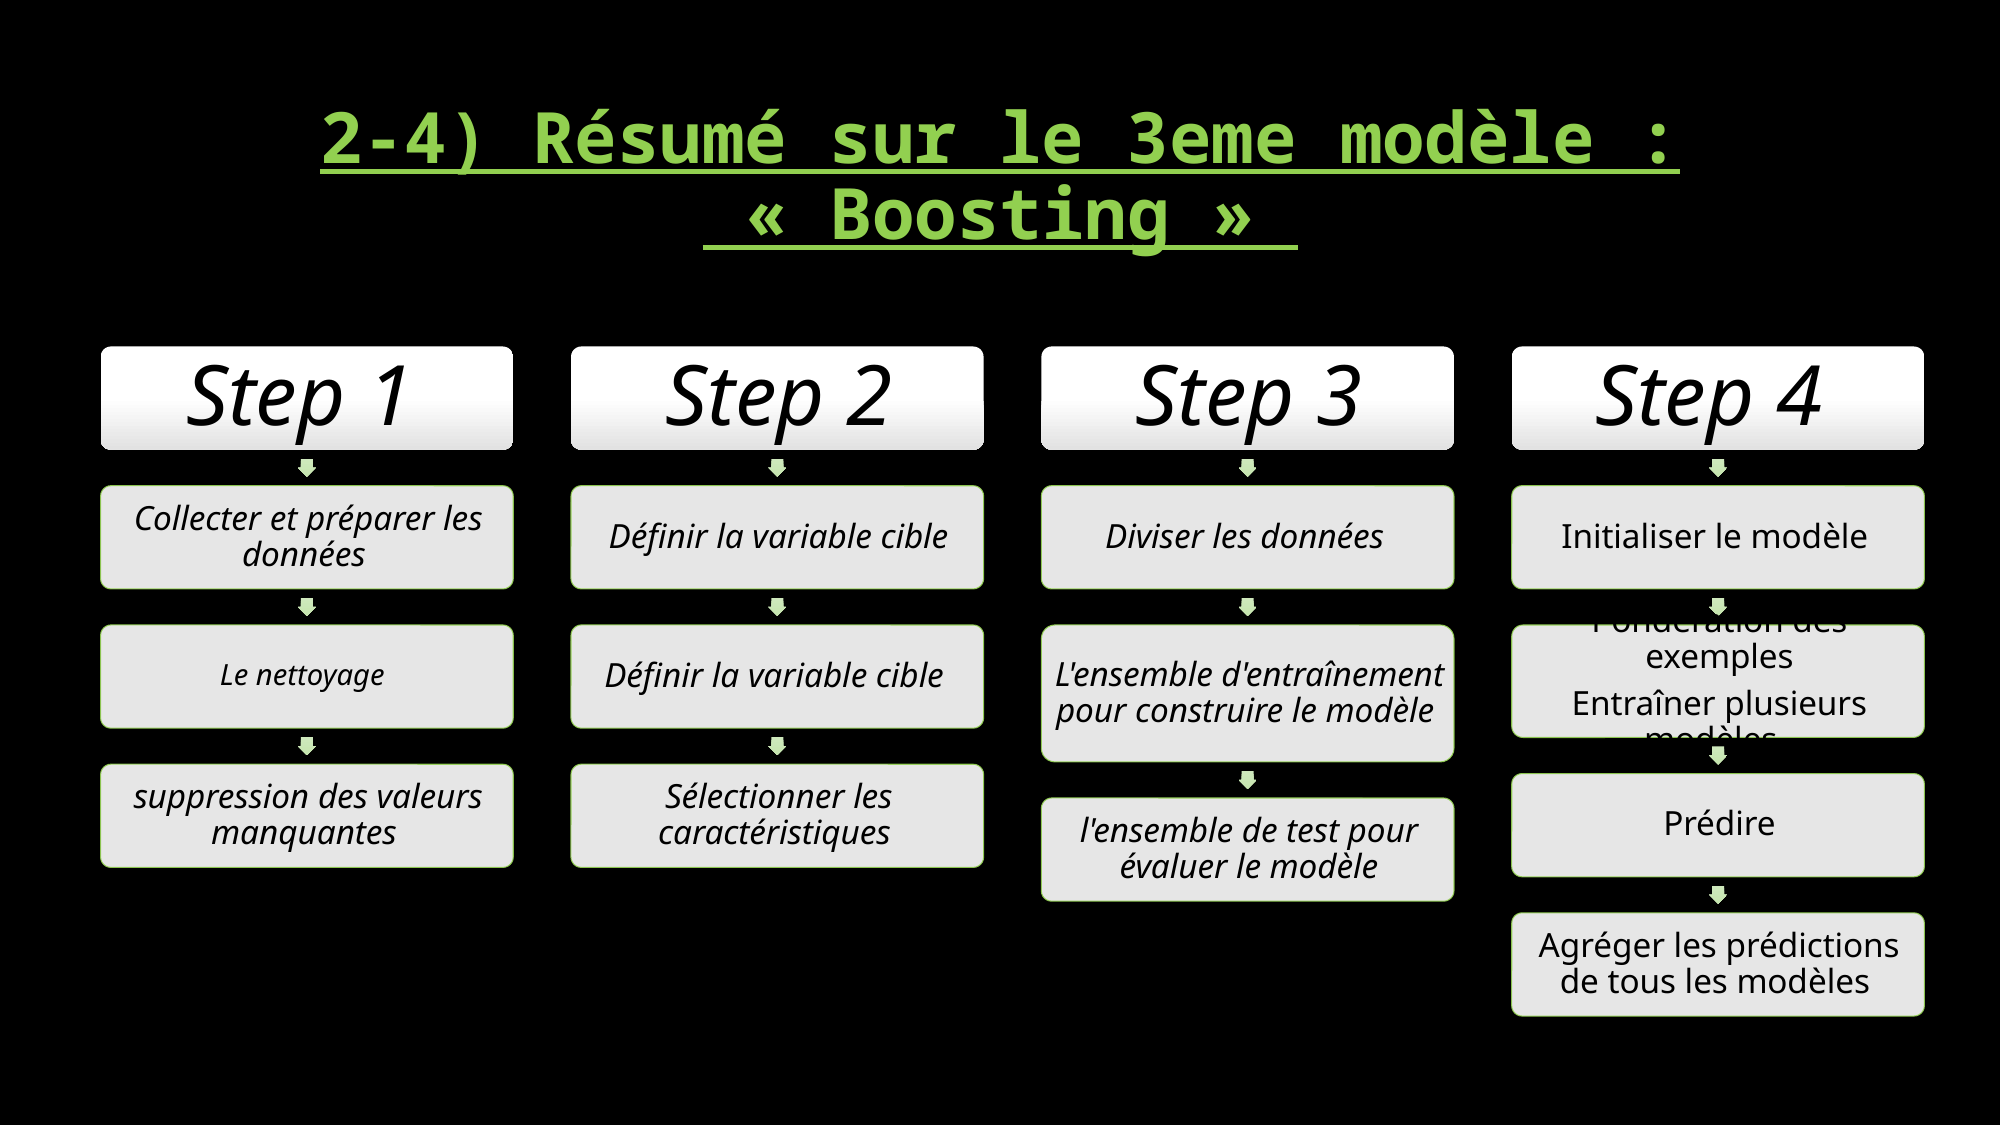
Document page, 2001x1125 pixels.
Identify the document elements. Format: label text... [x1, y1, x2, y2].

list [99, 262, 1925, 1100]
title 2-4) Résumé sur le 3eme modèle : « Boosting » [249, 75, 1750, 262]
